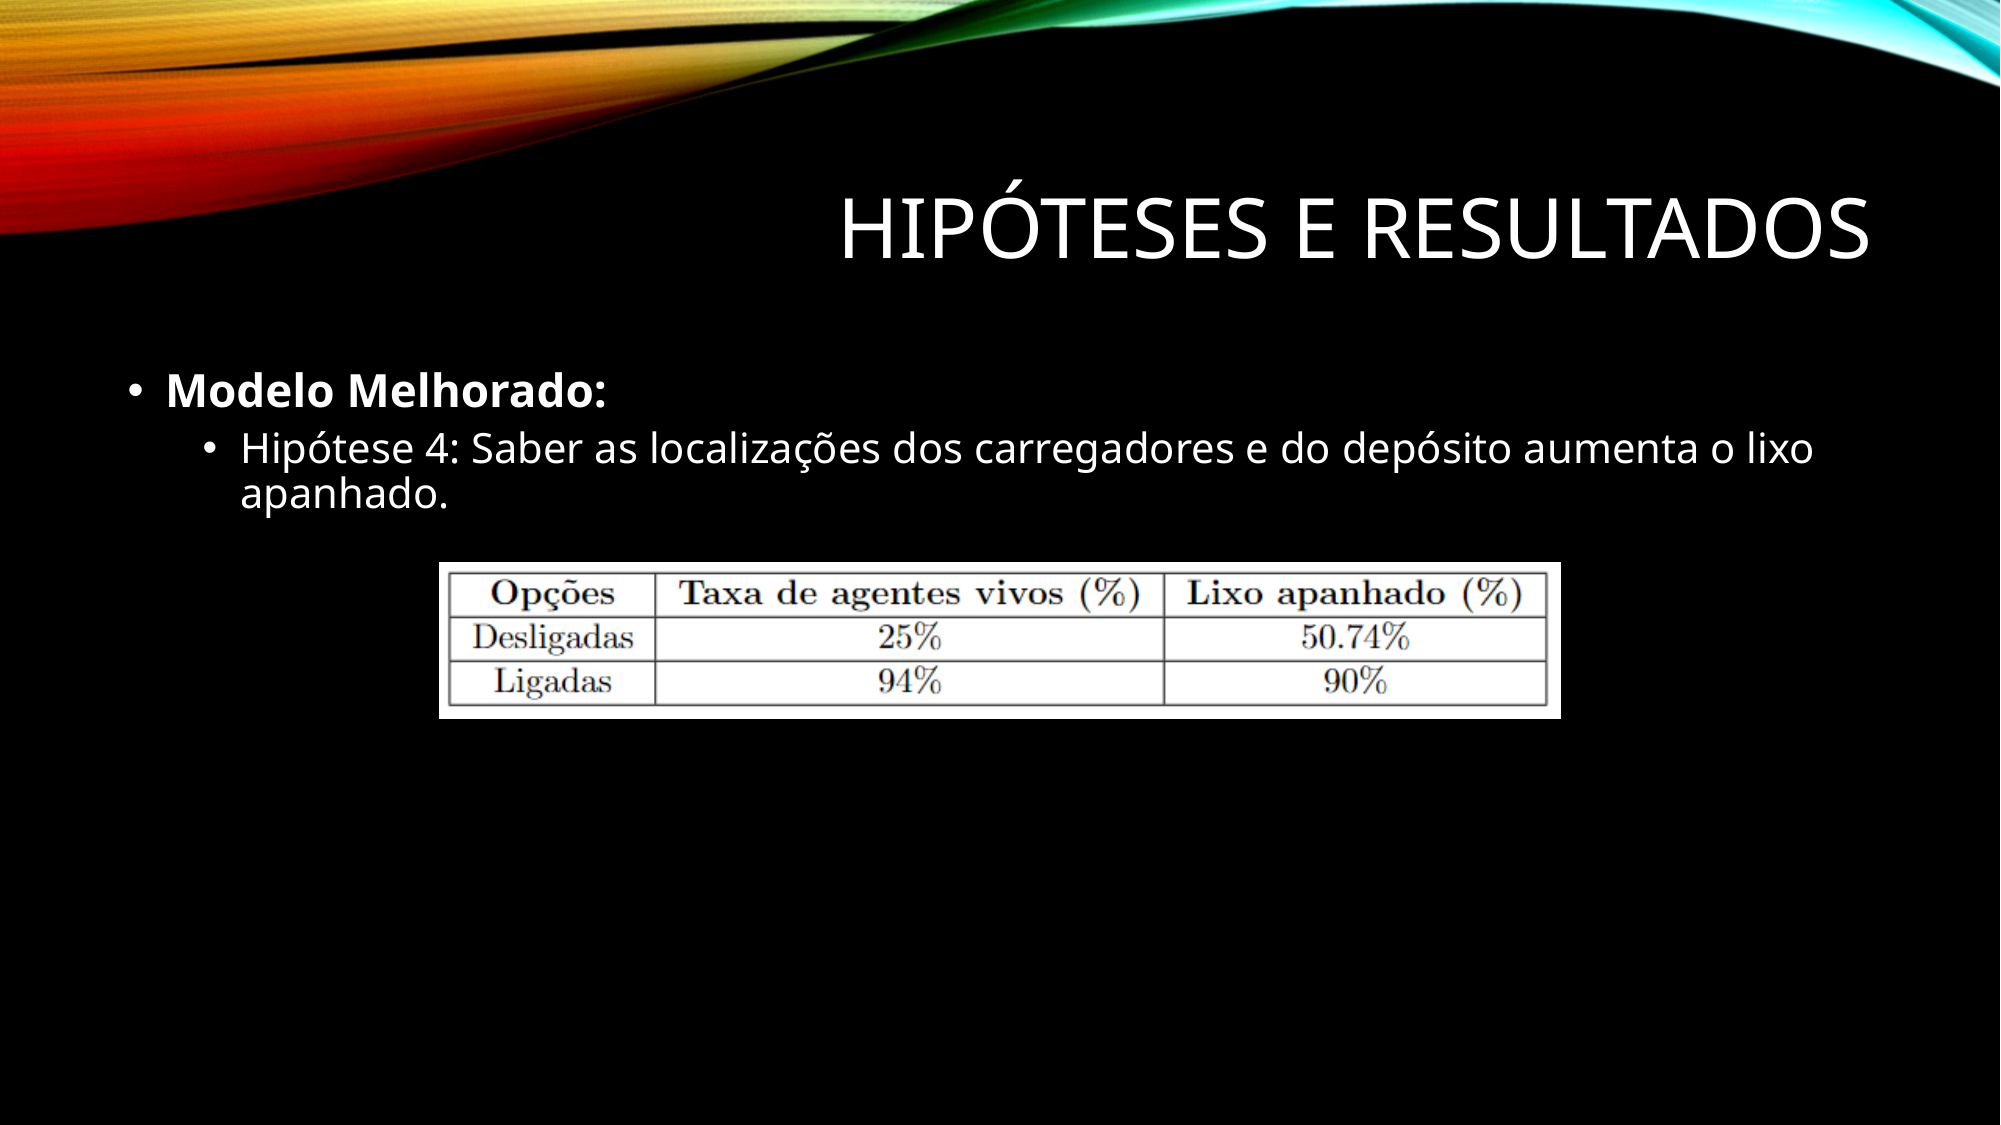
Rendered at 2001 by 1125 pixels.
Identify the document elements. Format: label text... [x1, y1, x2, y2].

picture [438, 562, 1562, 719]
picture [0, 0, 2000, 237]
title Hipóteses e Resultados [474, 125, 1888, 338]
list Modelo Melhorado: Hipótese 4: Saber as localizações dos carregadores e do depósito aumenta o lixo apanhado. [112, 360, 1888, 1021]
